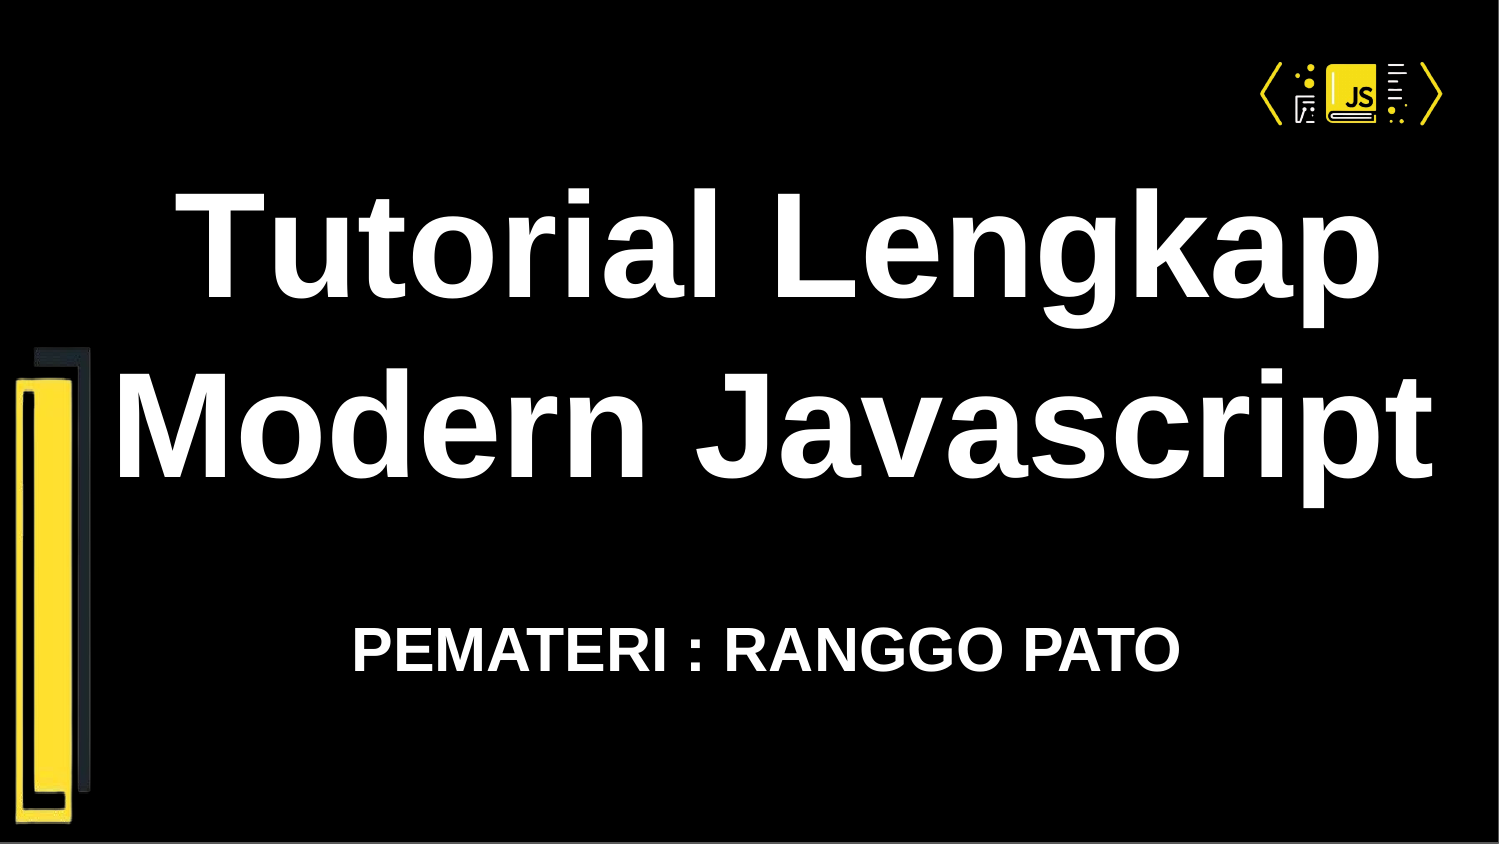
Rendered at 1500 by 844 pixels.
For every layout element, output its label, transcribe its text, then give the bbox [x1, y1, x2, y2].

text_box PEMATERI : RANGGO PATO [349, 606, 1195, 685]
picture [1216, 32, 1486, 155]
picture [0, 277, 121, 843]
title Tutorial Lengkap Modern Javascript [104, 110, 1439, 508]
